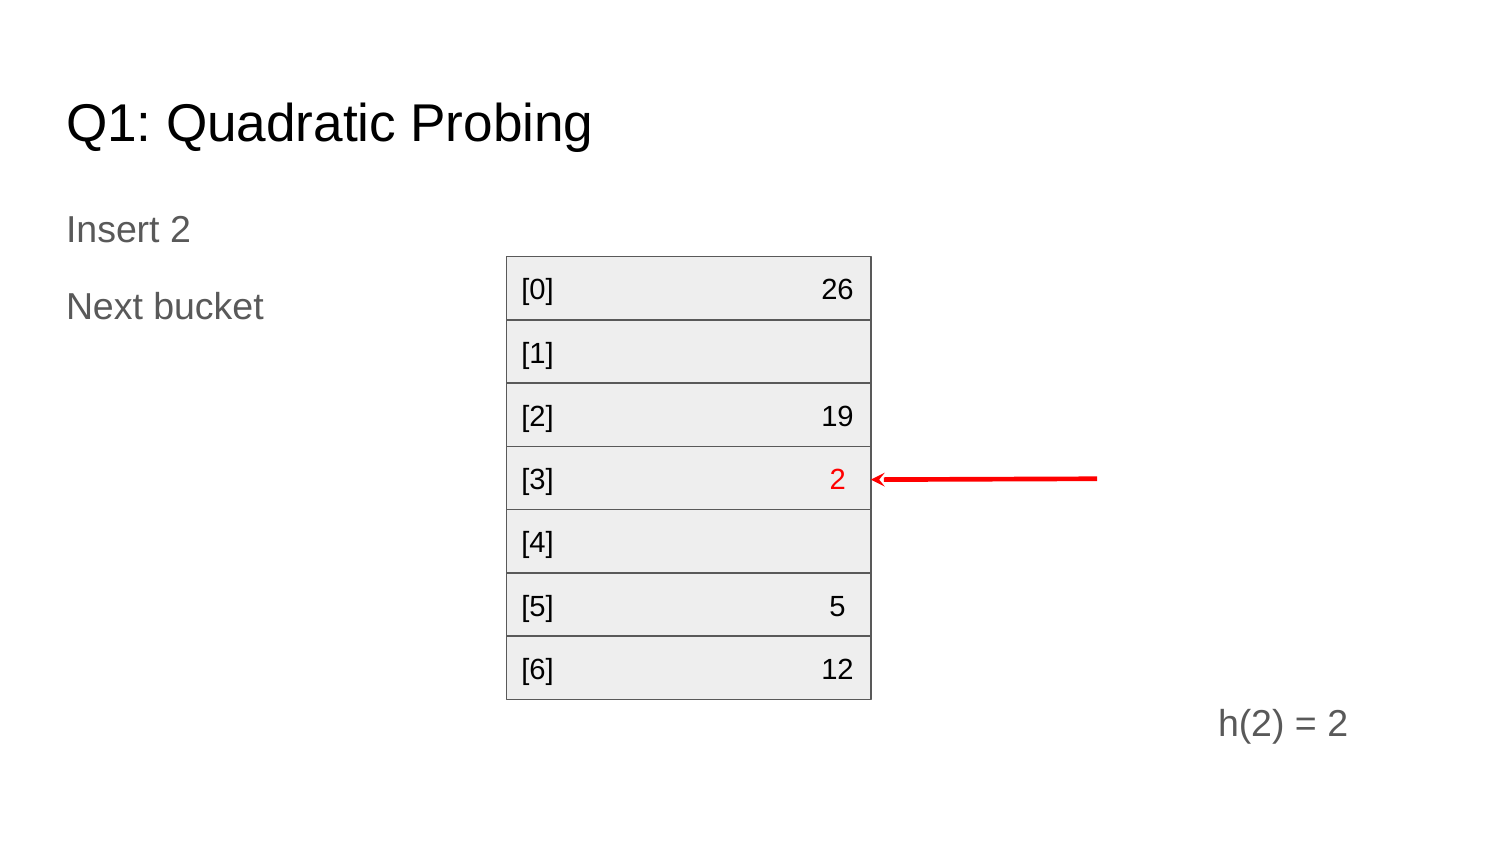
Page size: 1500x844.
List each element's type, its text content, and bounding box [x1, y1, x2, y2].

text_box [5] 5 [506, 572, 871, 636]
text_box [4] [506, 509, 871, 572]
title Q1: Quadratic Probing [51, 72, 1449, 167]
text_box [0] 26 [506, 256, 871, 319]
text_box [1] [506, 319, 871, 383]
list Insert 2 Next bucket [51, 183, 466, 350]
text_box [6] 12 [506, 636, 871, 700]
text_box [3] 2 [506, 447, 871, 509]
list h(2) = 2 [1203, 677, 1500, 844]
text_box [2] 19 [506, 383, 871, 447]
